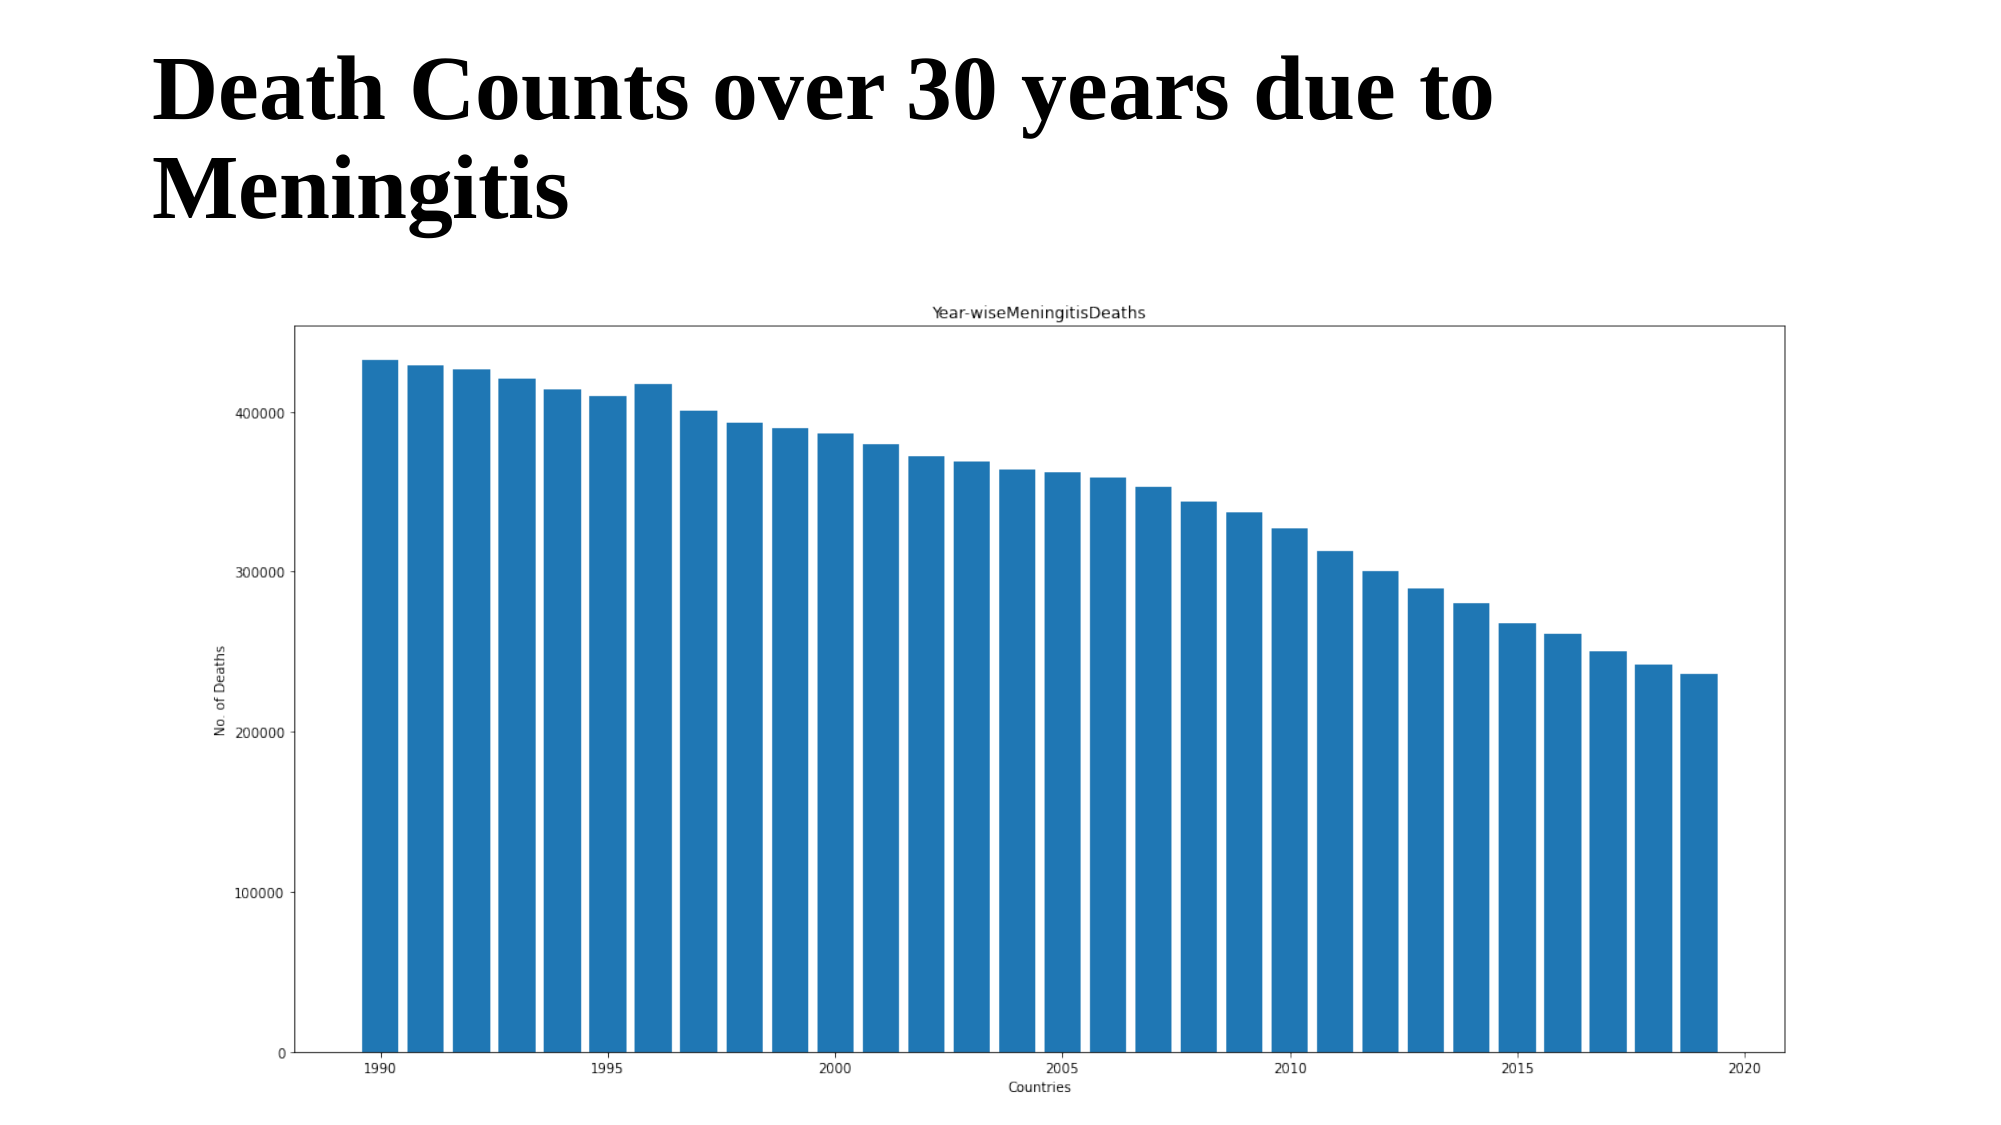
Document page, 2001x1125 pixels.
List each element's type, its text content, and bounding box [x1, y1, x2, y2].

title Death Counts over 30 years due to Meningitis [137, 22, 1863, 256]
picture [206, 296, 1794, 1103]
